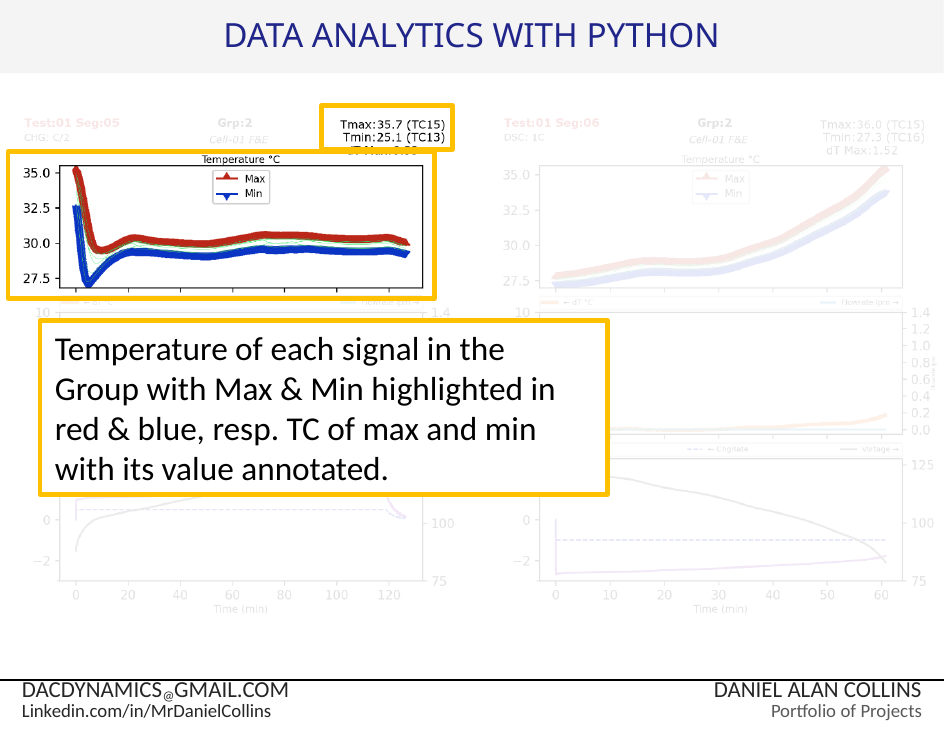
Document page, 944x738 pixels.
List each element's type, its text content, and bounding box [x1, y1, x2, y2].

title data analytics with python [0, 0, 944, 74]
picture [0, 84, 944, 625]
